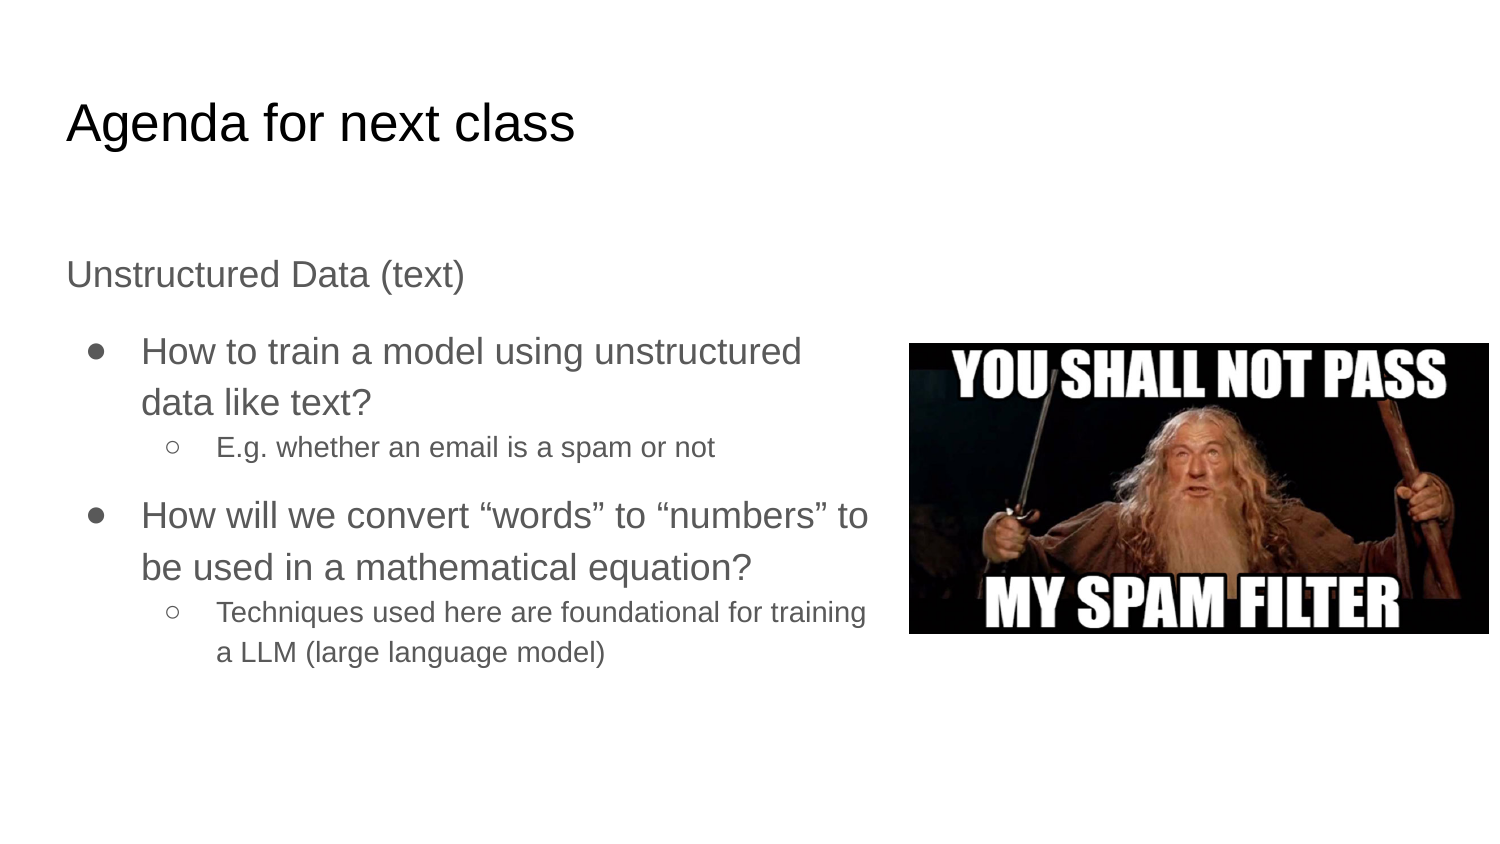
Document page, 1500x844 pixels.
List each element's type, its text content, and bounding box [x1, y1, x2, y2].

title Agenda for next class [51, 72, 1449, 167]
picture [908, 343, 1490, 634]
list Unstructured Data (text) How to train a model using unstructured data like text? E.g. whether an email is a spam or not How will we convert “words” to “numbers” to be used in a mathematical equation? Techniques used here are foundational for training a LLM (large language model) [51, 228, 891, 750]
